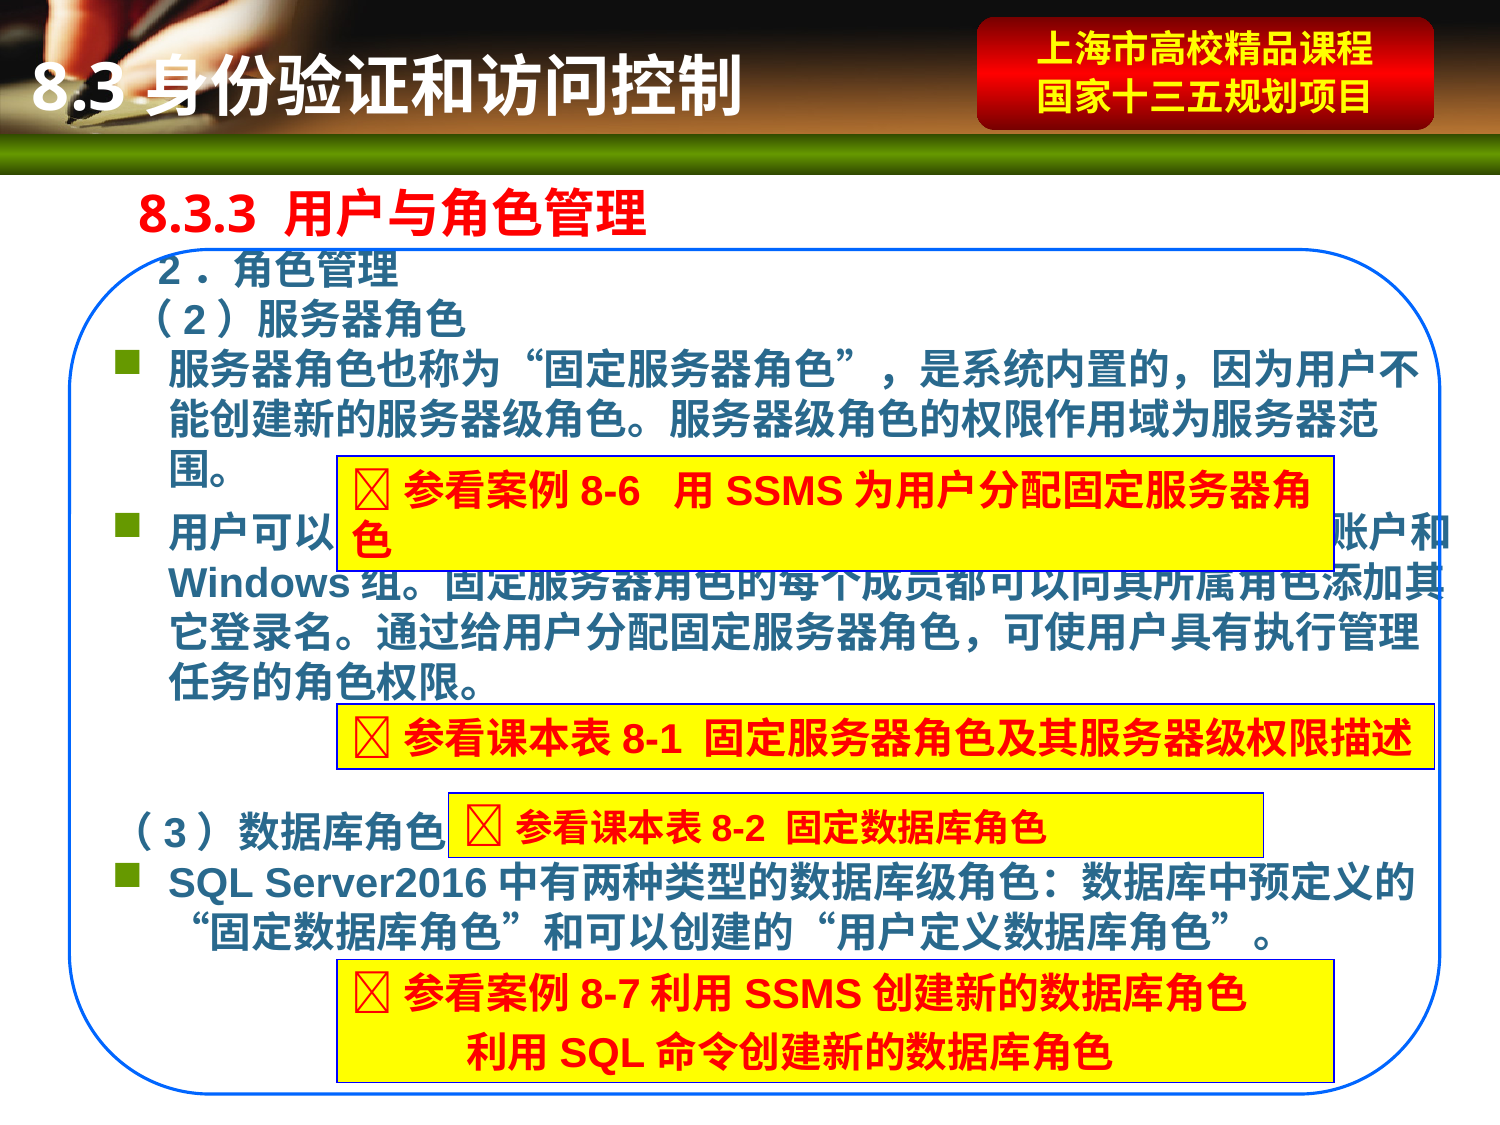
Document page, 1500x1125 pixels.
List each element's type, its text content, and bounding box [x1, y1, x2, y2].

text_box 8.3身份验证和访问控制 [0, 37, 1034, 131]
picture [0, 0, 1500, 134]
text_box 参看案例8-6 用SSMS为用户分配固定服务器角色 [336, 456, 1335, 571]
text_box 参看案例8-7利用SSMS创建新的数据库角色 利用SQL命令创建新的数据库角色 [336, 959, 1335, 1083]
text_box 参看课本表8-1 固定服务器角色及其服务器级权限描述 [336, 704, 1435, 769]
text_box 参看课本表8-2 固定数据库角色 [448, 792, 1264, 858]
text_box [69, 249, 1440, 1095]
list 8.3.3 用户与角色管理 2．角色管理 （2）服务器角色 服务器角色也称为“固定服务器角色”，是系统内置的，因为用户不能创建新的服务器级角色。服务器级角色的权限作用域为服务器范围。 用户可以向服务器角色中添加SQL Server登录名、Windows账户和Windows组。固定服务器角色的每个成员都可以向其所属角色添加其它登录名。通过给用户分配固定服务器角色，可使用户具有执行管理任务的角色权限。 （3）数据库角色 SQL Server2016中有两种类型的数据库级角色：数据库中预定义的“固定数据库角色”和可以创建的“用户定义数据库角色”。 [96, 166, 1471, 1070]
text_box 上海市高校精品课程 国家十三五规划项目 [976, 16, 1435, 131]
